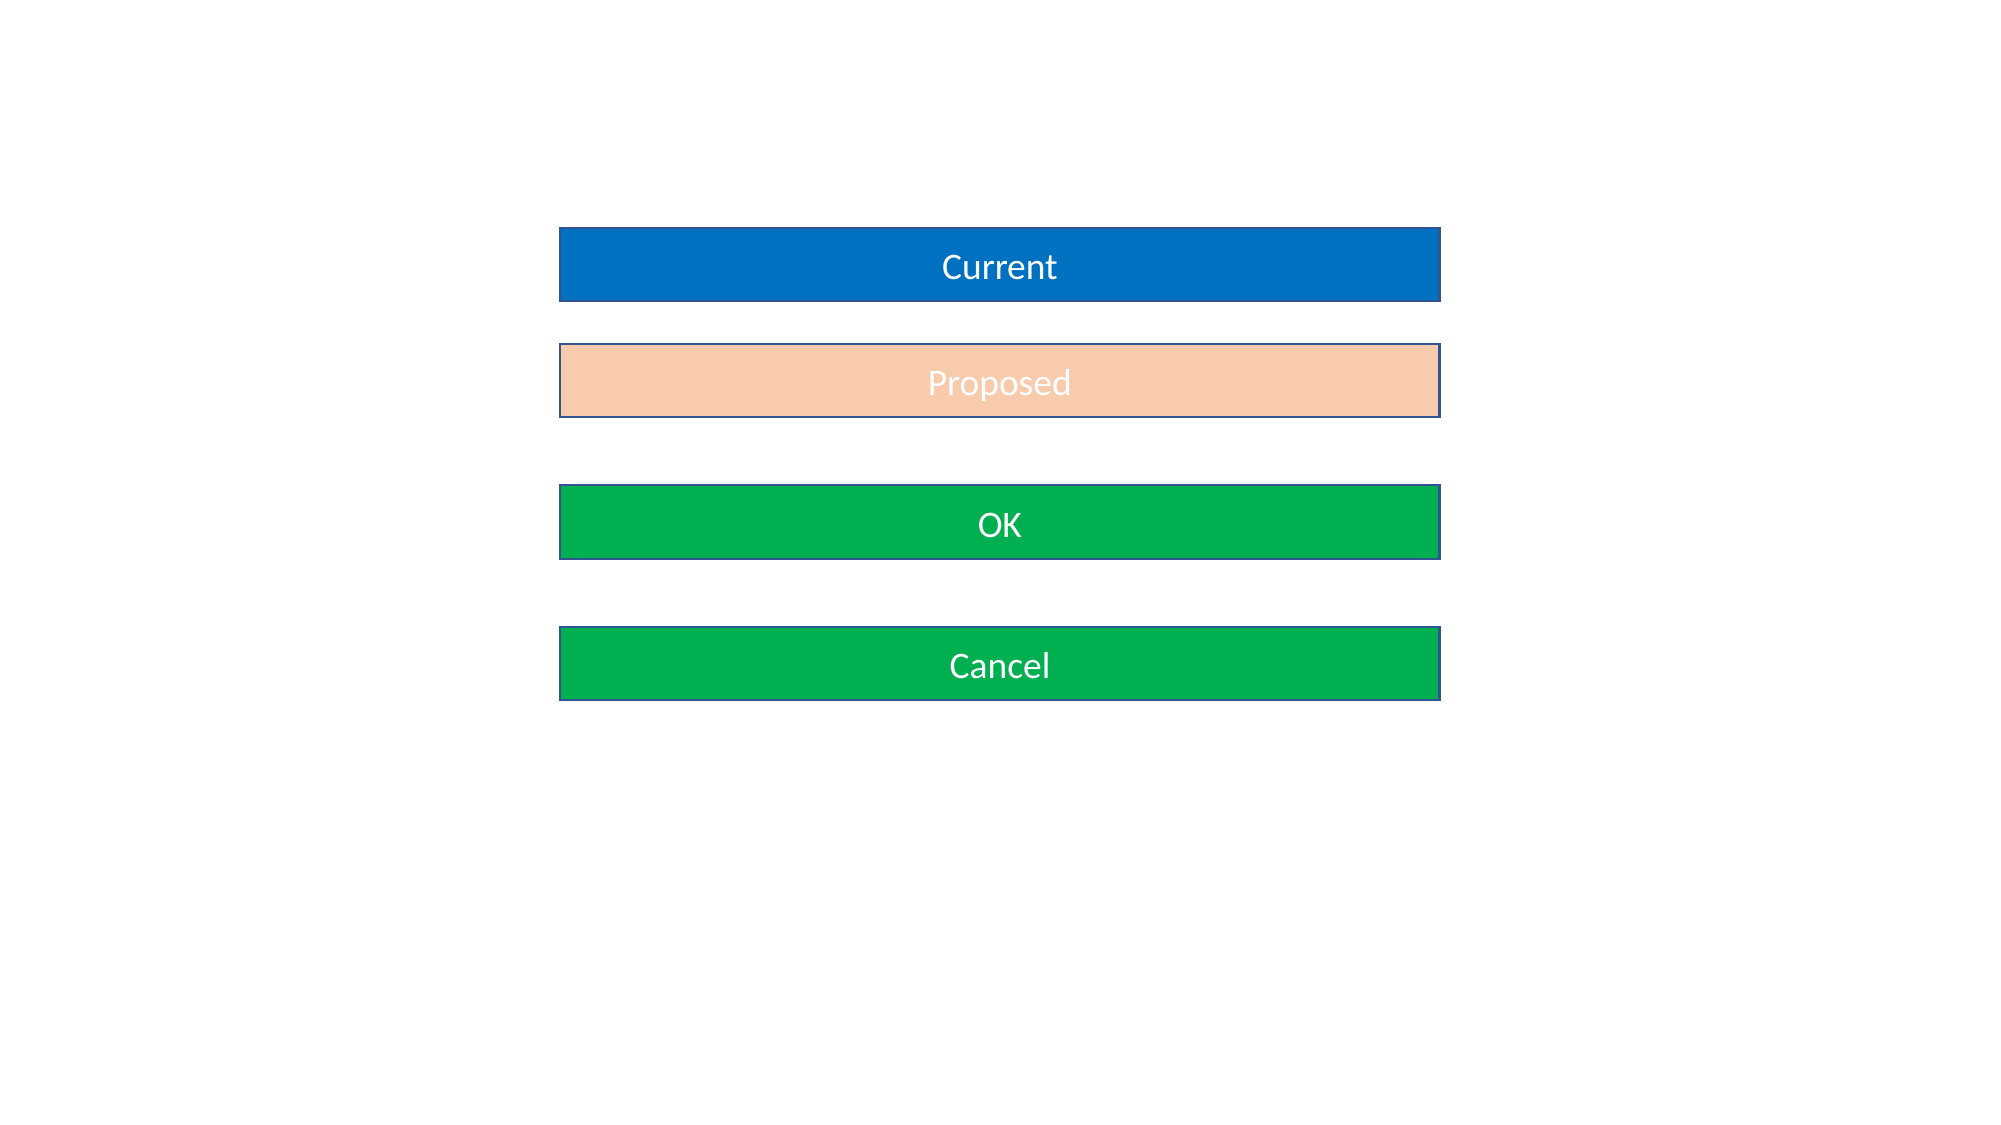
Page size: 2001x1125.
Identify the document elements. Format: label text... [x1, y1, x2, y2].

text_box OK [559, 484, 1441, 560]
text_box Cancel [559, 626, 1441, 701]
text_box Proposed [559, 343, 1441, 418]
text_box Current [559, 227, 1441, 302]
